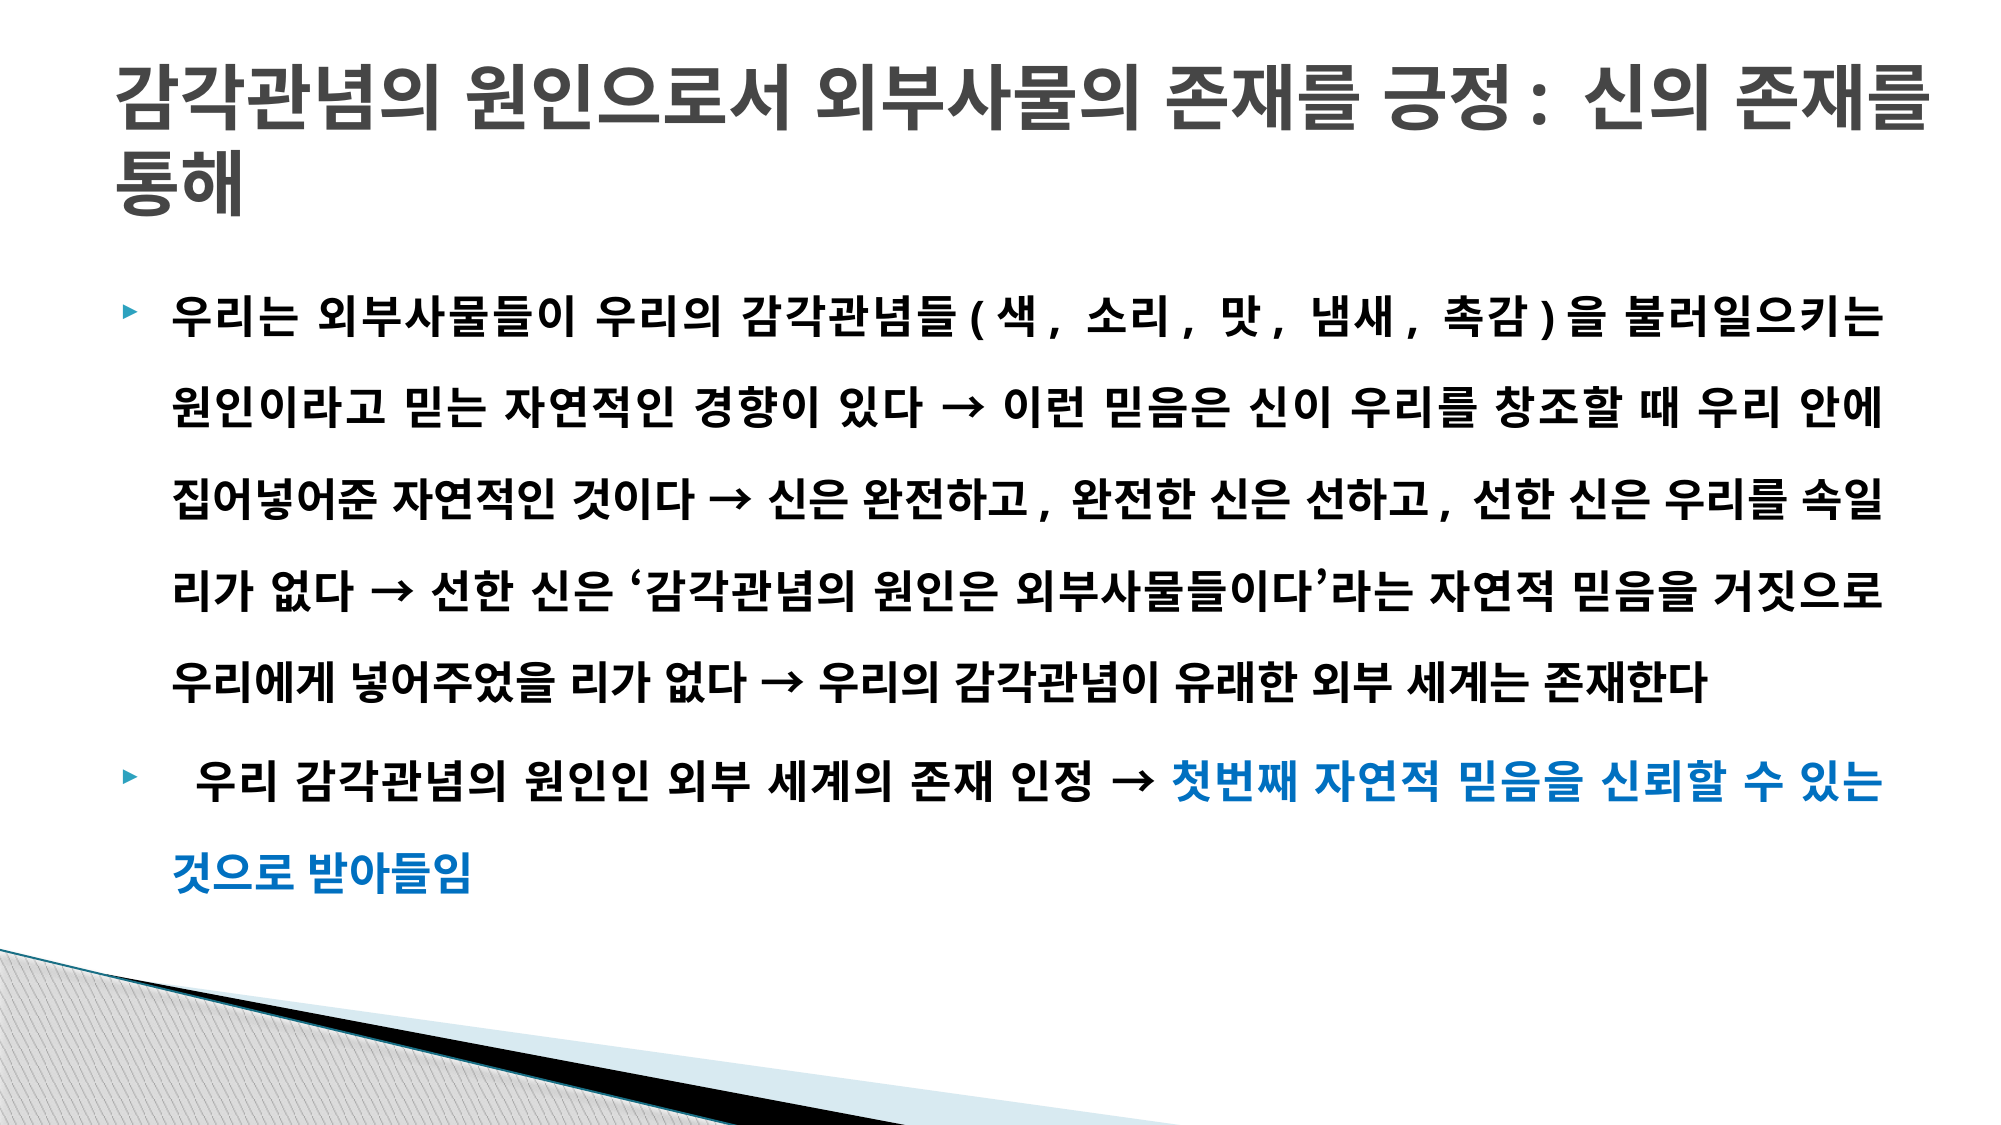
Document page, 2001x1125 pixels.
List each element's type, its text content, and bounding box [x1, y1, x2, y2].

title 감각관념의 원인으로서 외부사물의 존재를 긍정: 신의 존재를 통해 [99, 45, 1969, 233]
list 우리는 외부사물들이 우리의 감각관념들(색, 소리, 맛, 냄새, 촉감)을 불러일으키는 원인이라고 믿는 자연적인 경향이 있다 → 이런 믿음은 신이 우리를 창조할 때 우리 안에 집어넣어준 자연적인 것이다 → 신은 완전하고, 완전한 신은 선하고, 선한 신은 우리를 속일 리가 없다 → 선한 신은 ‘감각관념의 원인은 외부사물들이다’라는 자연적 믿음을 거짓으로 우리에게 넣어주었을 리가 없다 → 우리의 감각관념이 유래한 외부 세계는 존재한다 우리 감각관념의 원인인 외부 세계의 존재 인정 → 첫번째 자연적 믿음을 신뢰할 수 있는 것으로 받아들임 [99, 243, 1900, 986]
